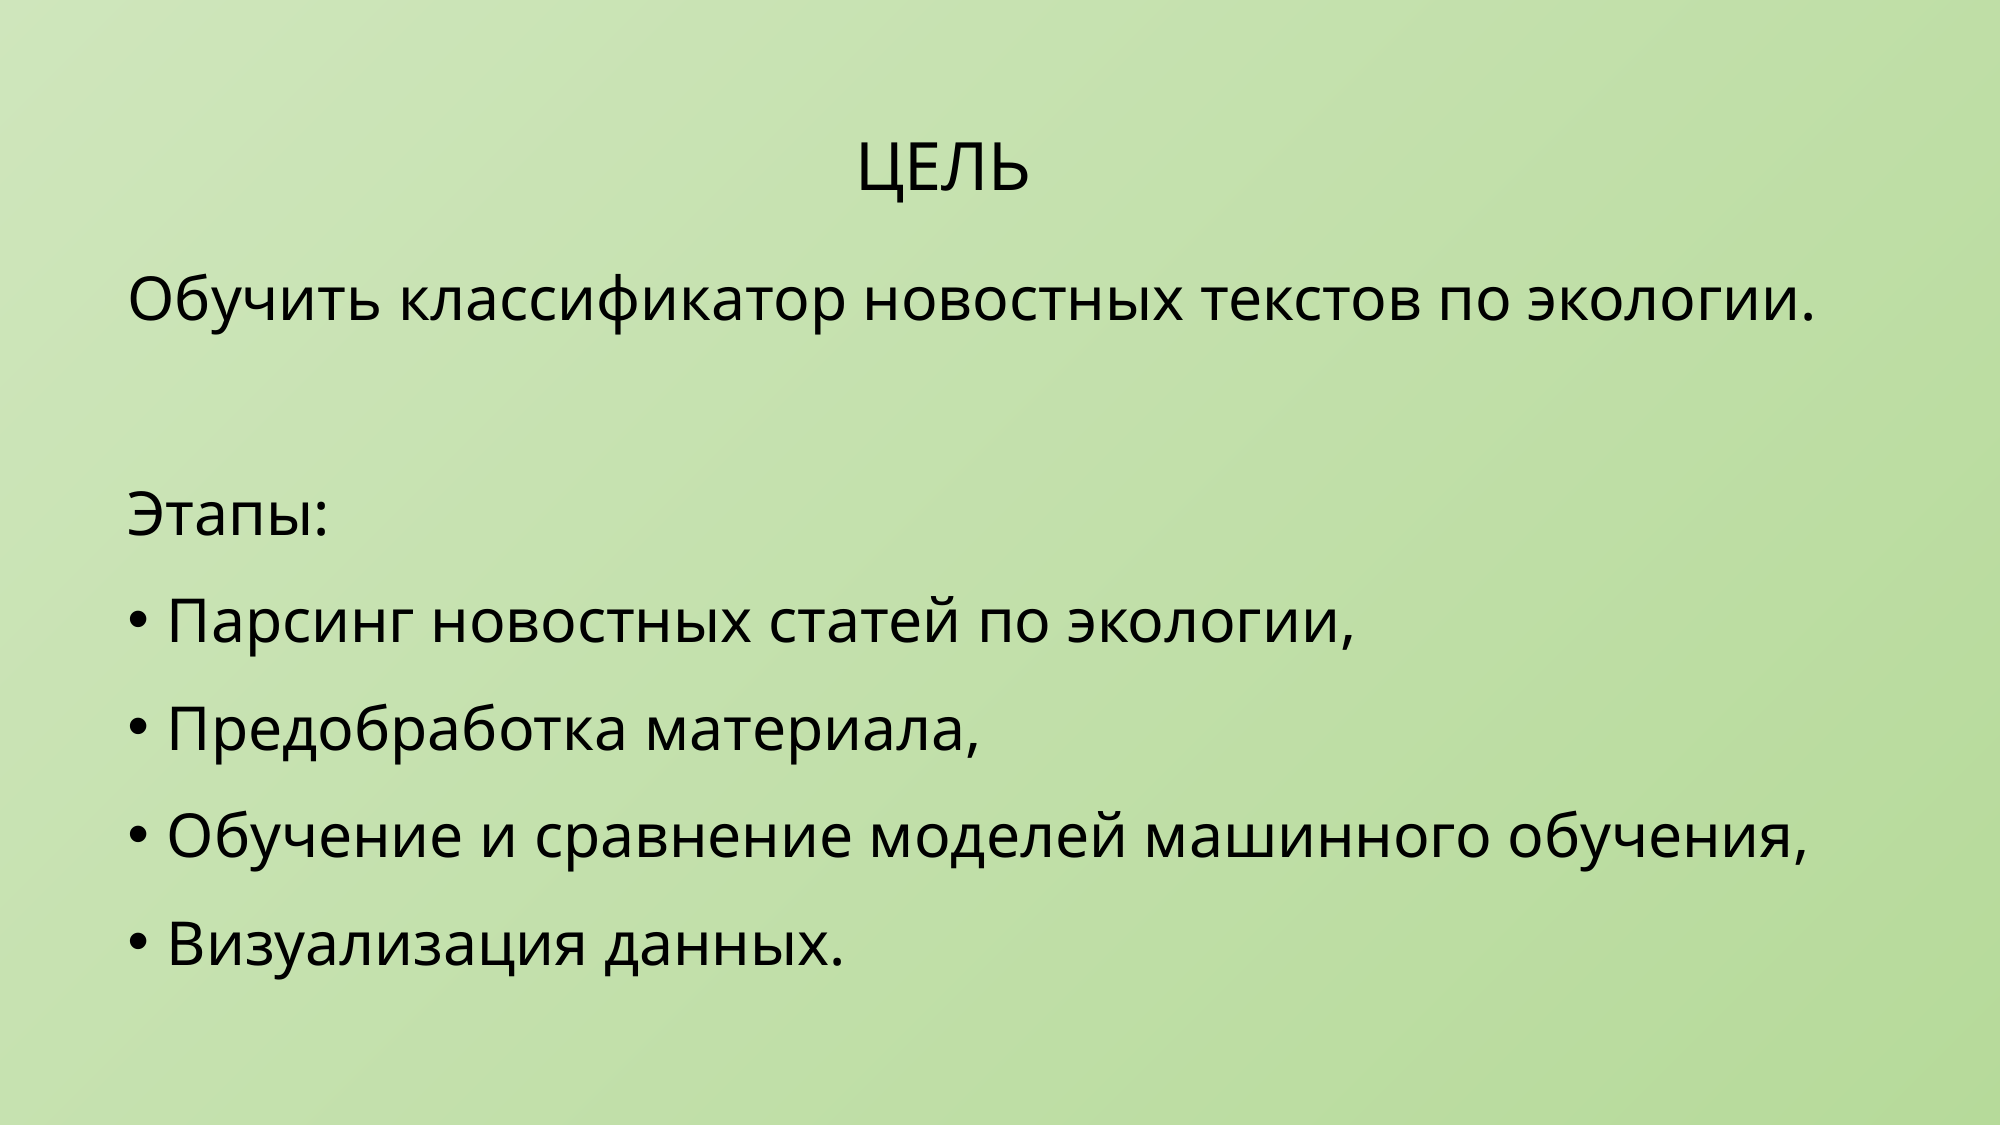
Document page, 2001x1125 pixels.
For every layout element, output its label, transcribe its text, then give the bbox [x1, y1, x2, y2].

title Цель [112, 99, 1775, 237]
list Обучить классификатор новостных текстов по экологии. Этапы: Парсинг новостных статей по экологии, Предобработка материала, Обучение и сравнение моделей машинного обучения, Визуализация данных. [112, 237, 1834, 1043]
